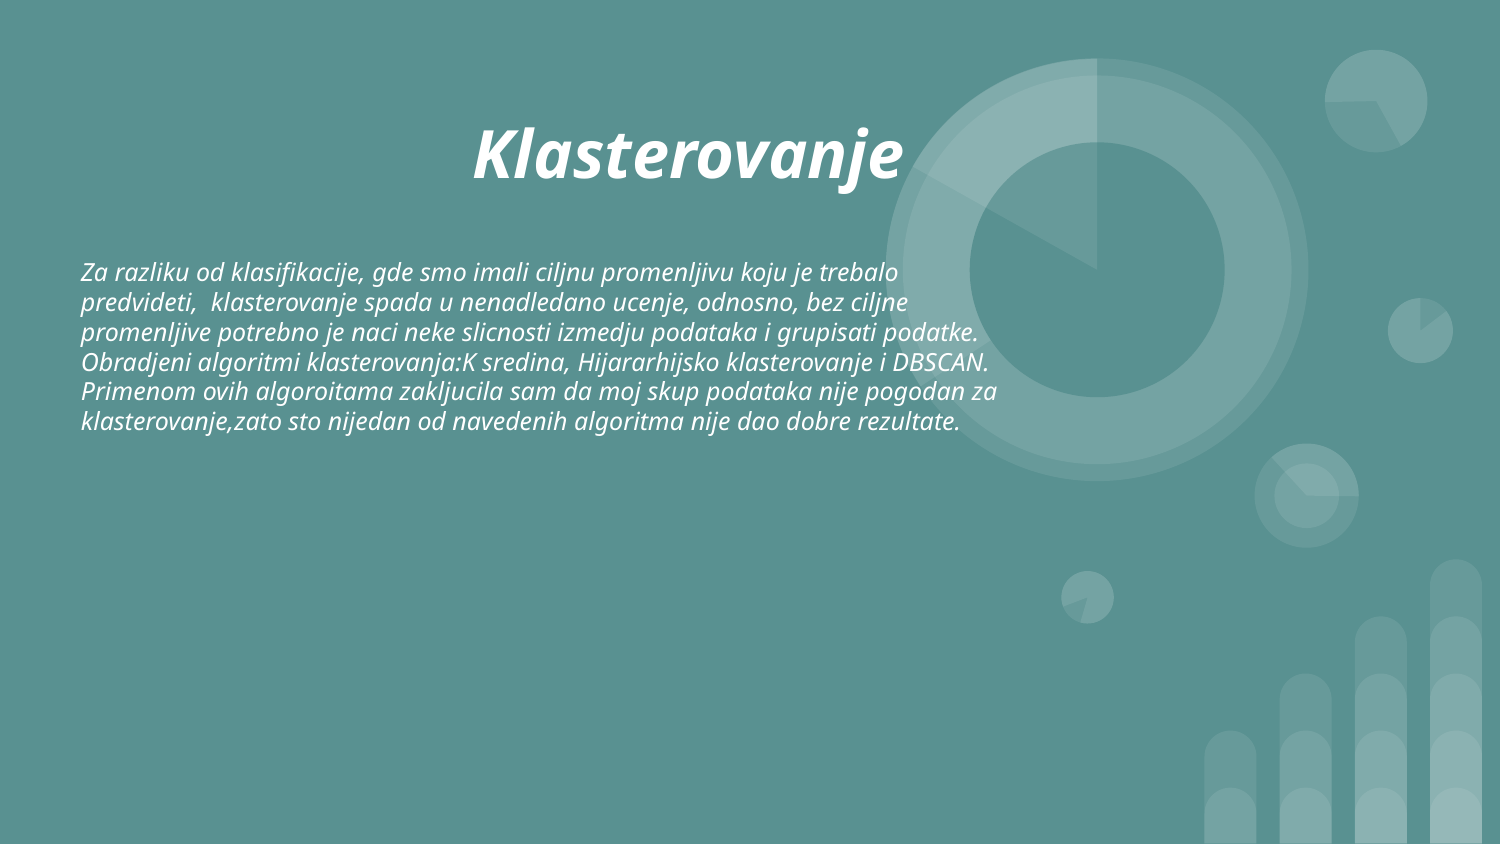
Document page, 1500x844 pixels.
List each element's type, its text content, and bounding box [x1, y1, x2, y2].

subtitle Za razliku od klasifikacije, gde smo imali ciljnu promenljivu koju je trebalo predvideti, klasterovanje spada u nenadledano ucenje, odnosno, bez ciljne promenljive potrebno je naci neke slicnosti izmedju podataka i grupisati podatke. Obradjeni algoritmi klasterovanja:K sredina, Hijararhijsko klasterovanje i DBSCAN. Primenom ovih algoroitama zakljucila sam da moj skup podataka nije pogodan za klasterovanje,zato sto nijedan od navedenih algoritma nije dao dobre rezultate. [65, 241, 1038, 689]
title Klasterovanje [457, 72, 1236, 232]
